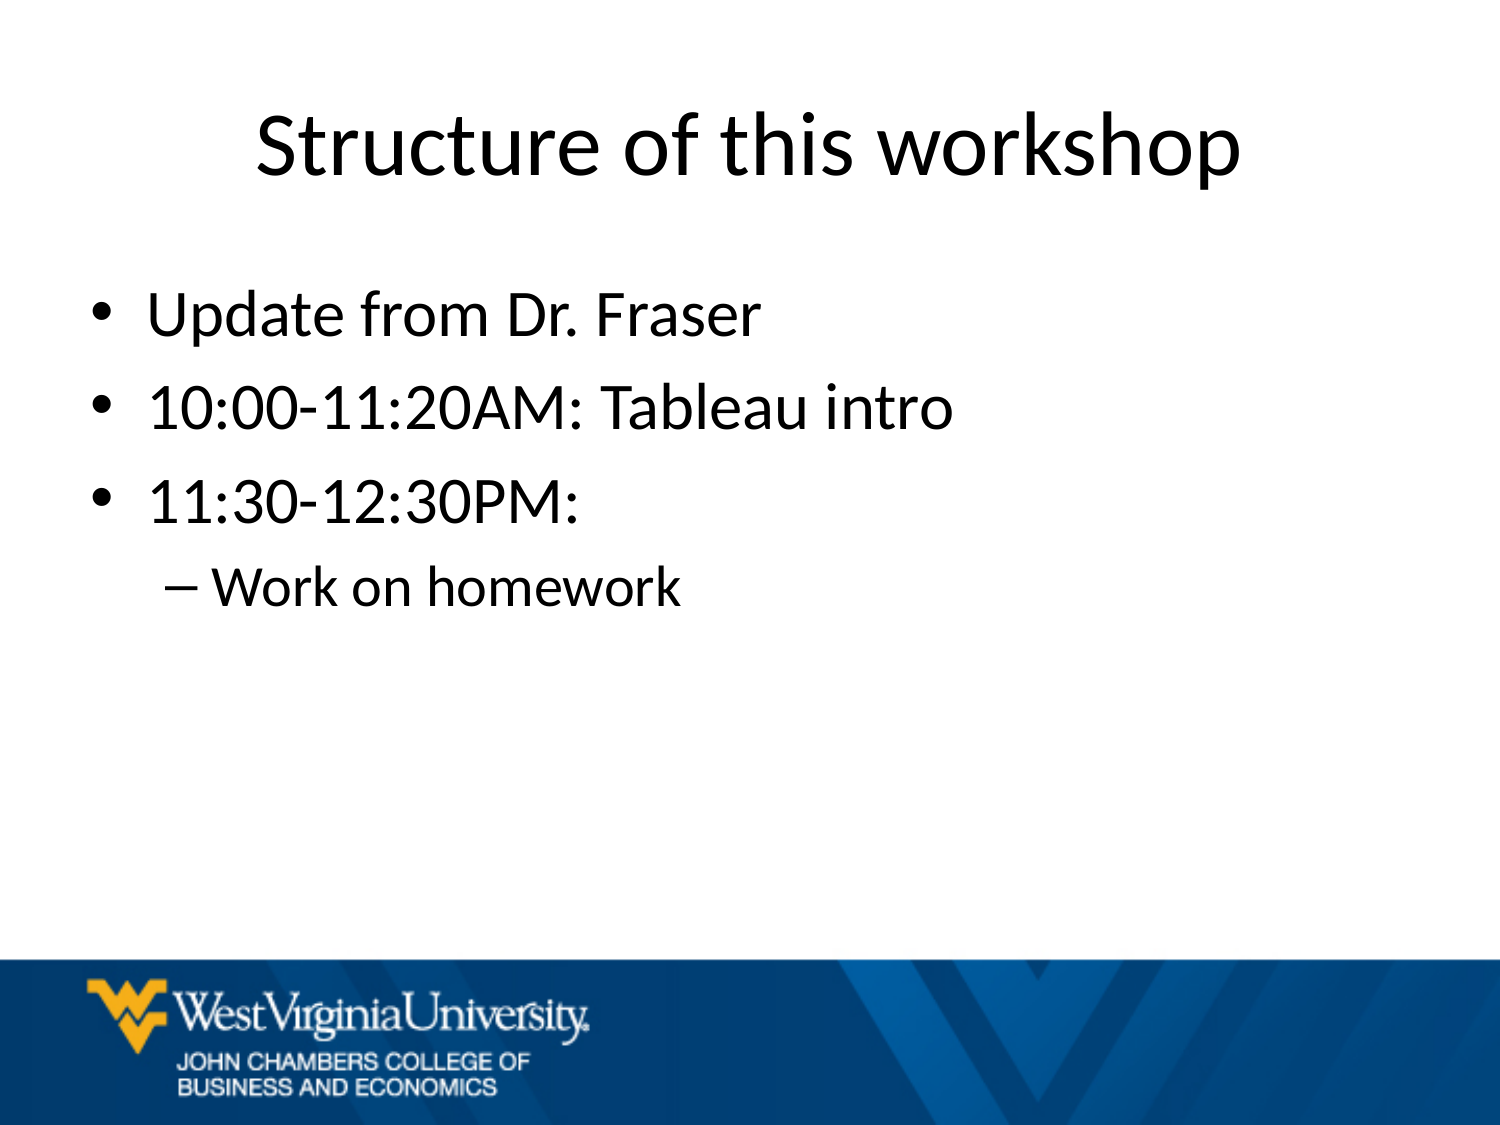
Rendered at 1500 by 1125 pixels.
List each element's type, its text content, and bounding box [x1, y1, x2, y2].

picture [0, 0, 1500, 1125]
title Structure of this workshop [75, 45, 1425, 233]
list Update from Dr. Fraser 10:00-11:20AM: Tableau intro 11:30-12:30PM: Work on homework [75, 262, 1425, 1005]
